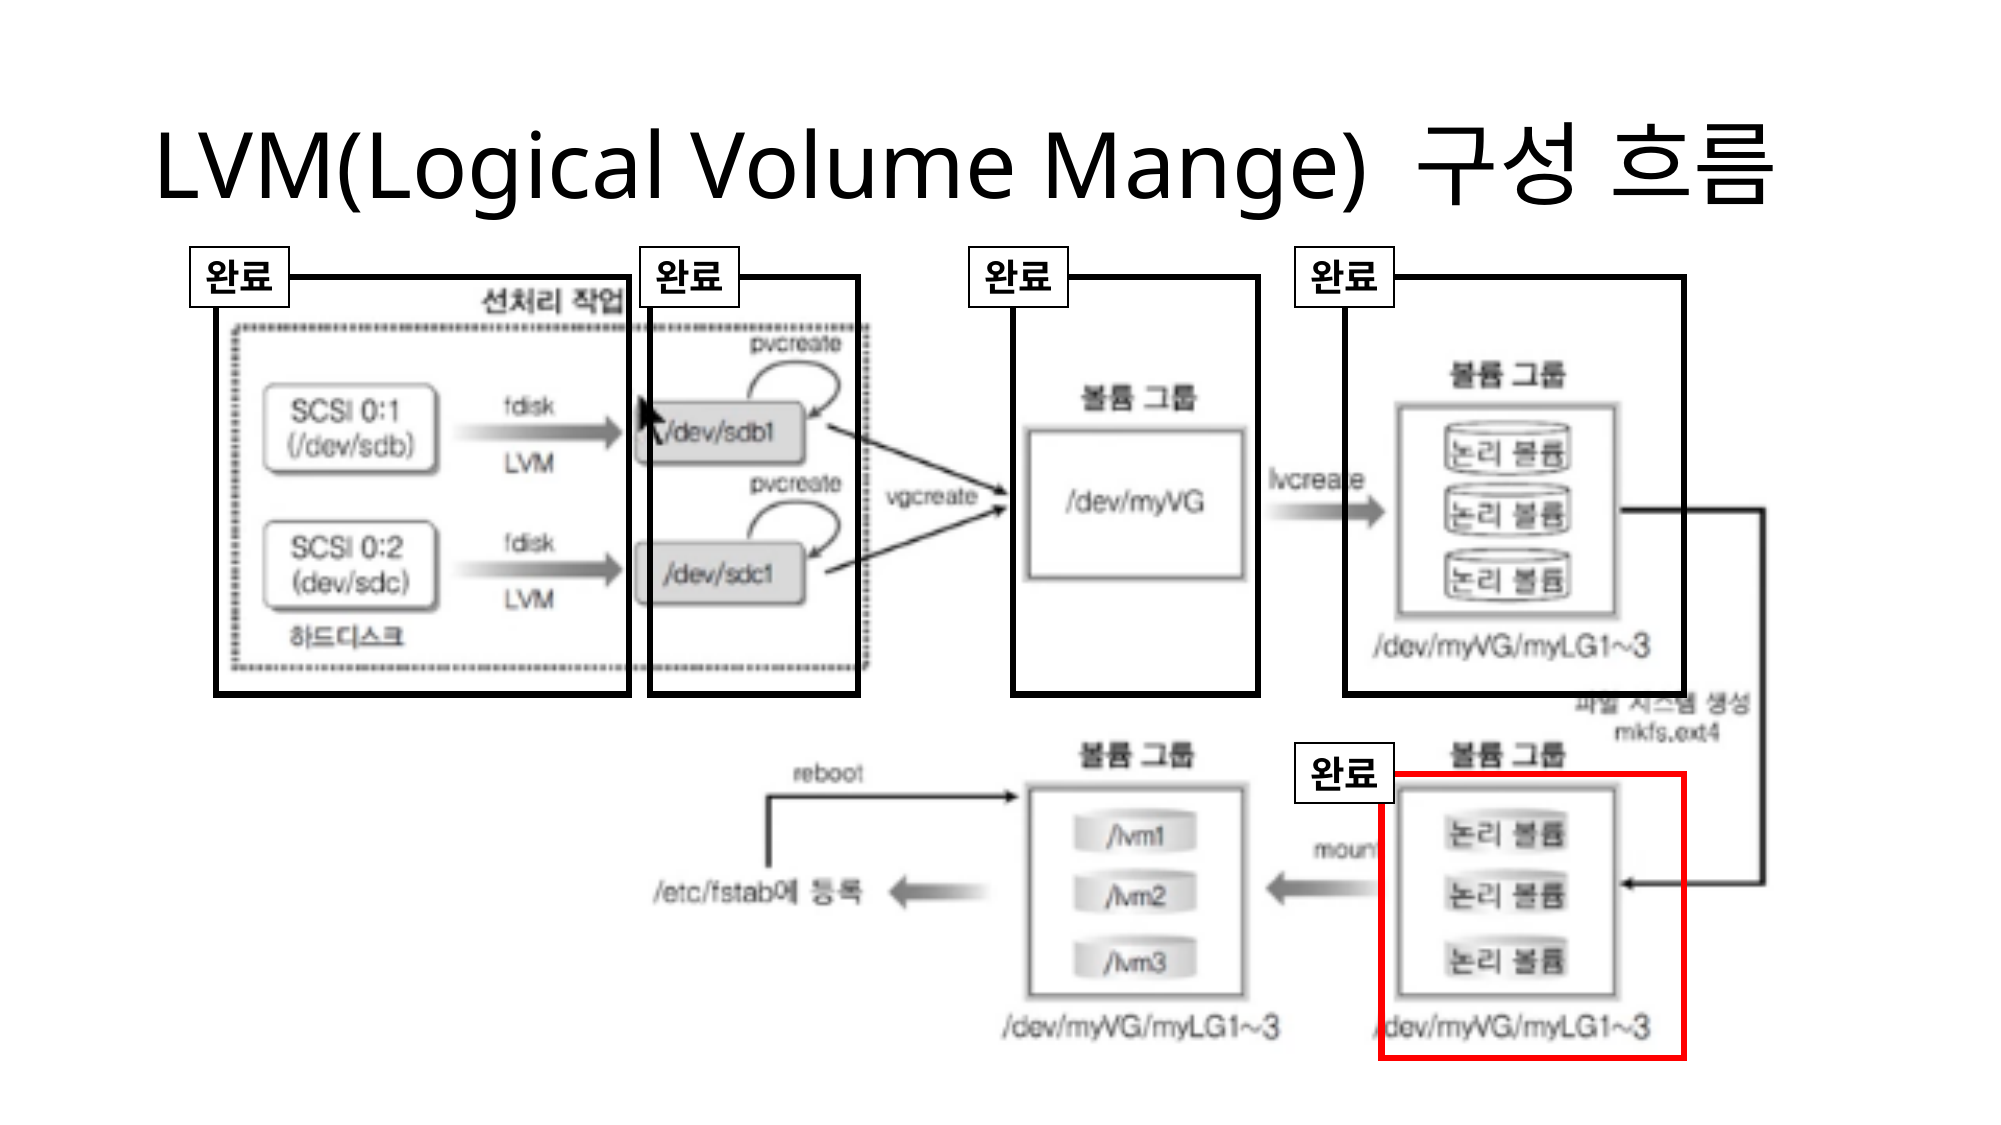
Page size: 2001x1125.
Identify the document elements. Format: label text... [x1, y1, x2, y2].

picture [207, 255, 1793, 1066]
text_box 완료 [189, 246, 290, 308]
text_box 완료 [968, 246, 1069, 255]
title LVM(Logical Volume Mange) 구성 흐름 [137, 59, 1863, 278]
text_box 완료 [639, 246, 740, 255]
text_box 완료 [1294, 246, 1395, 255]
